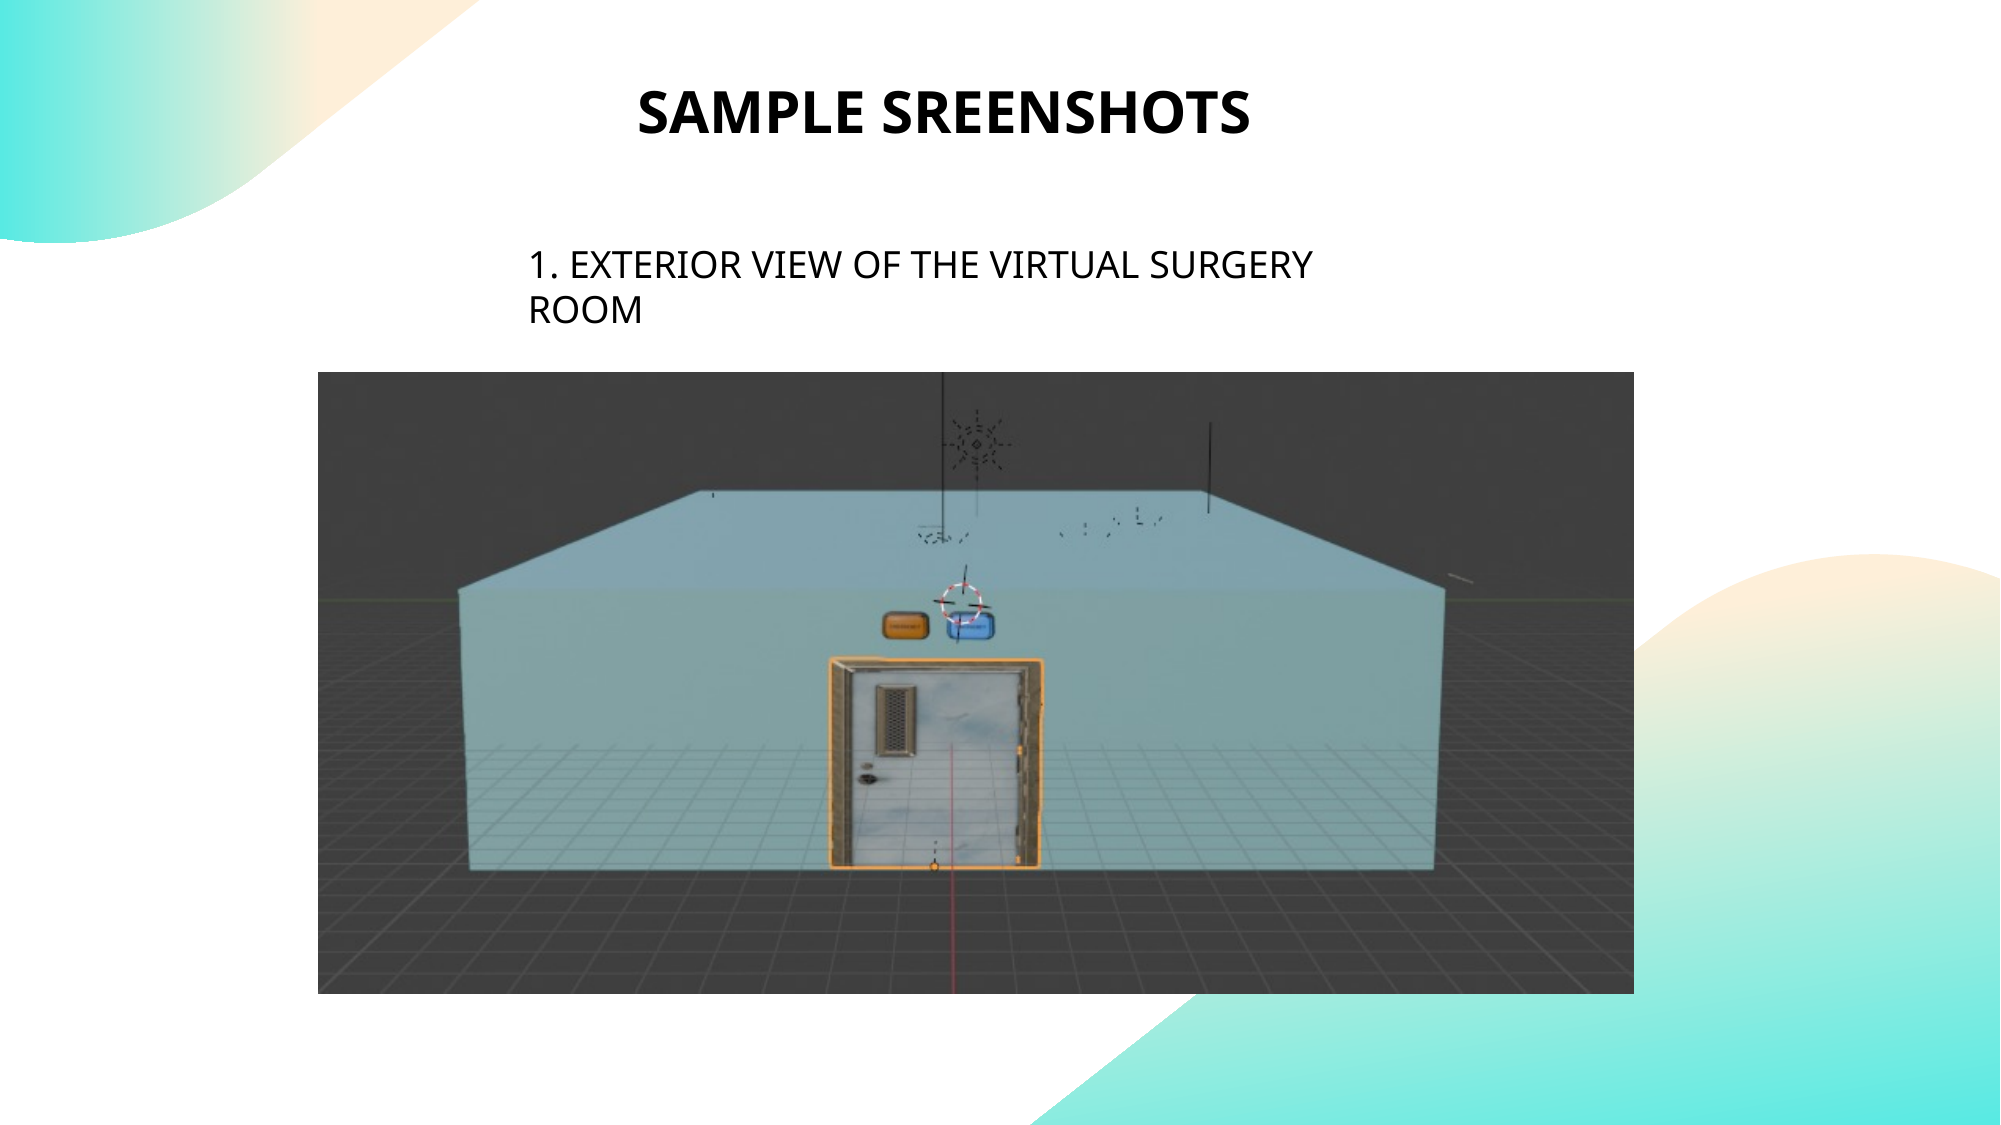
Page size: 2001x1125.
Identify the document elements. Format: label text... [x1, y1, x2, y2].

picture [318, 372, 1634, 994]
text_box SAMPLE SREENSHOTS [622, 67, 1653, 153]
text_box 1. EXTERIOR VIEW OF THE VIRTUAL SURGERY ROOM [513, 234, 1439, 339]
